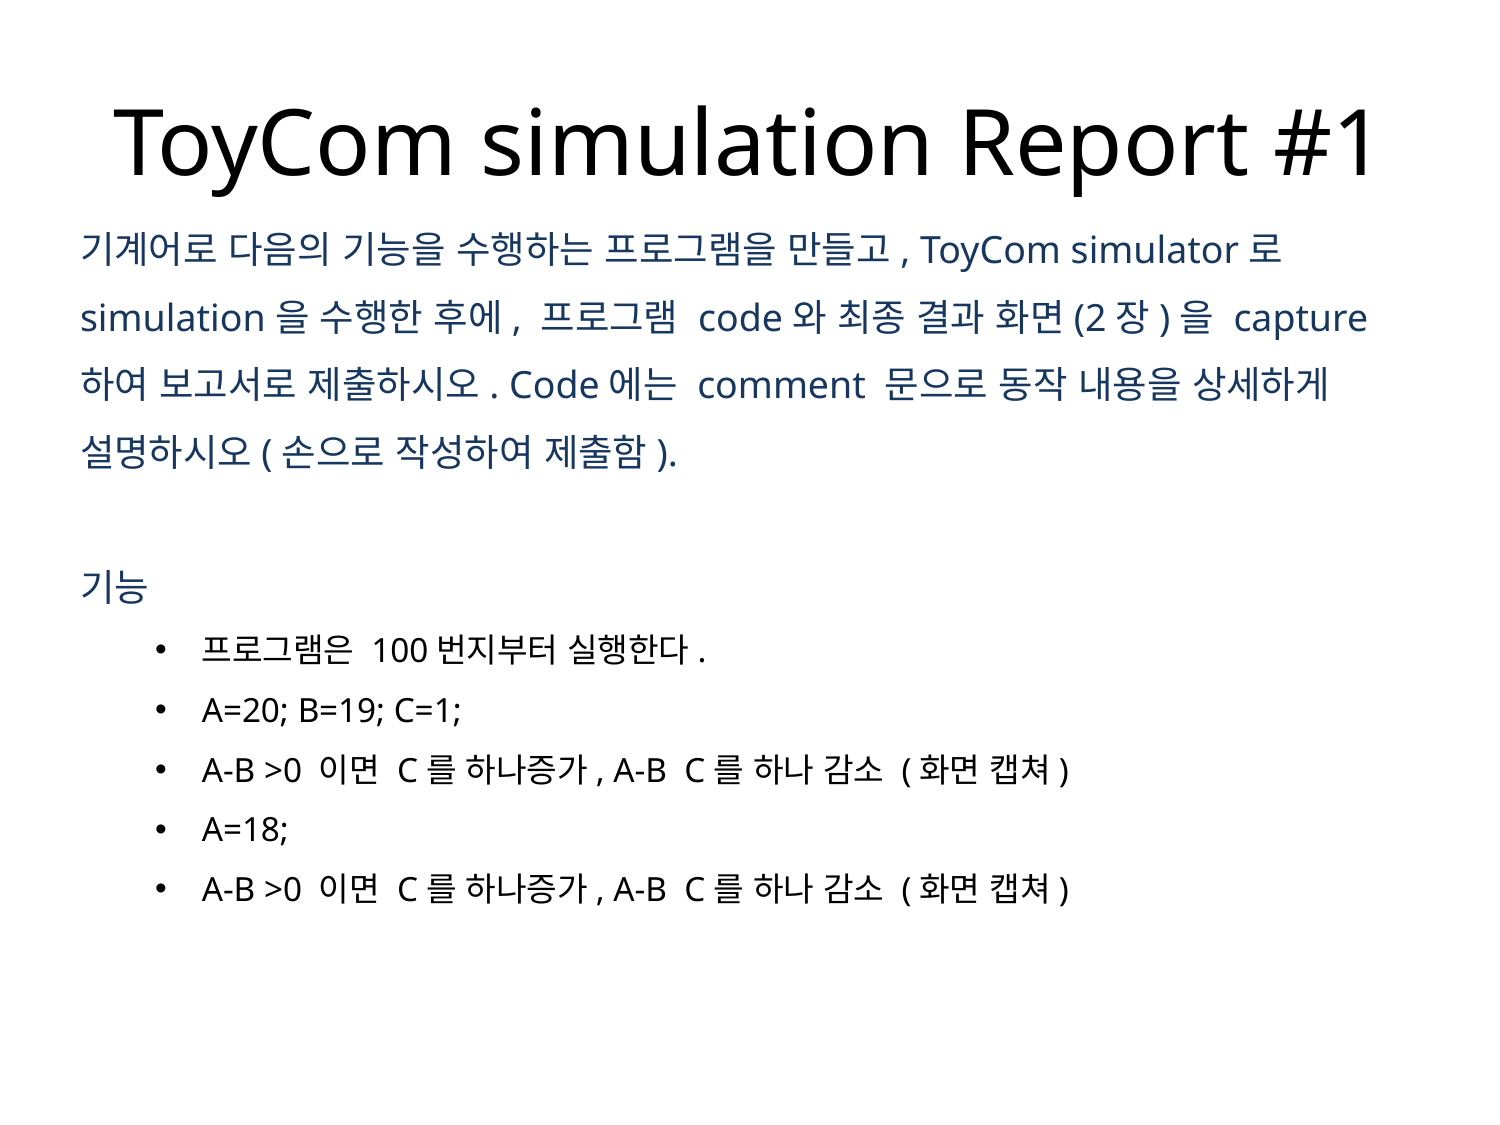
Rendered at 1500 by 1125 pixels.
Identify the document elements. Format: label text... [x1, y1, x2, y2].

title ToyCom simulation Report #1 [75, 45, 1425, 233]
